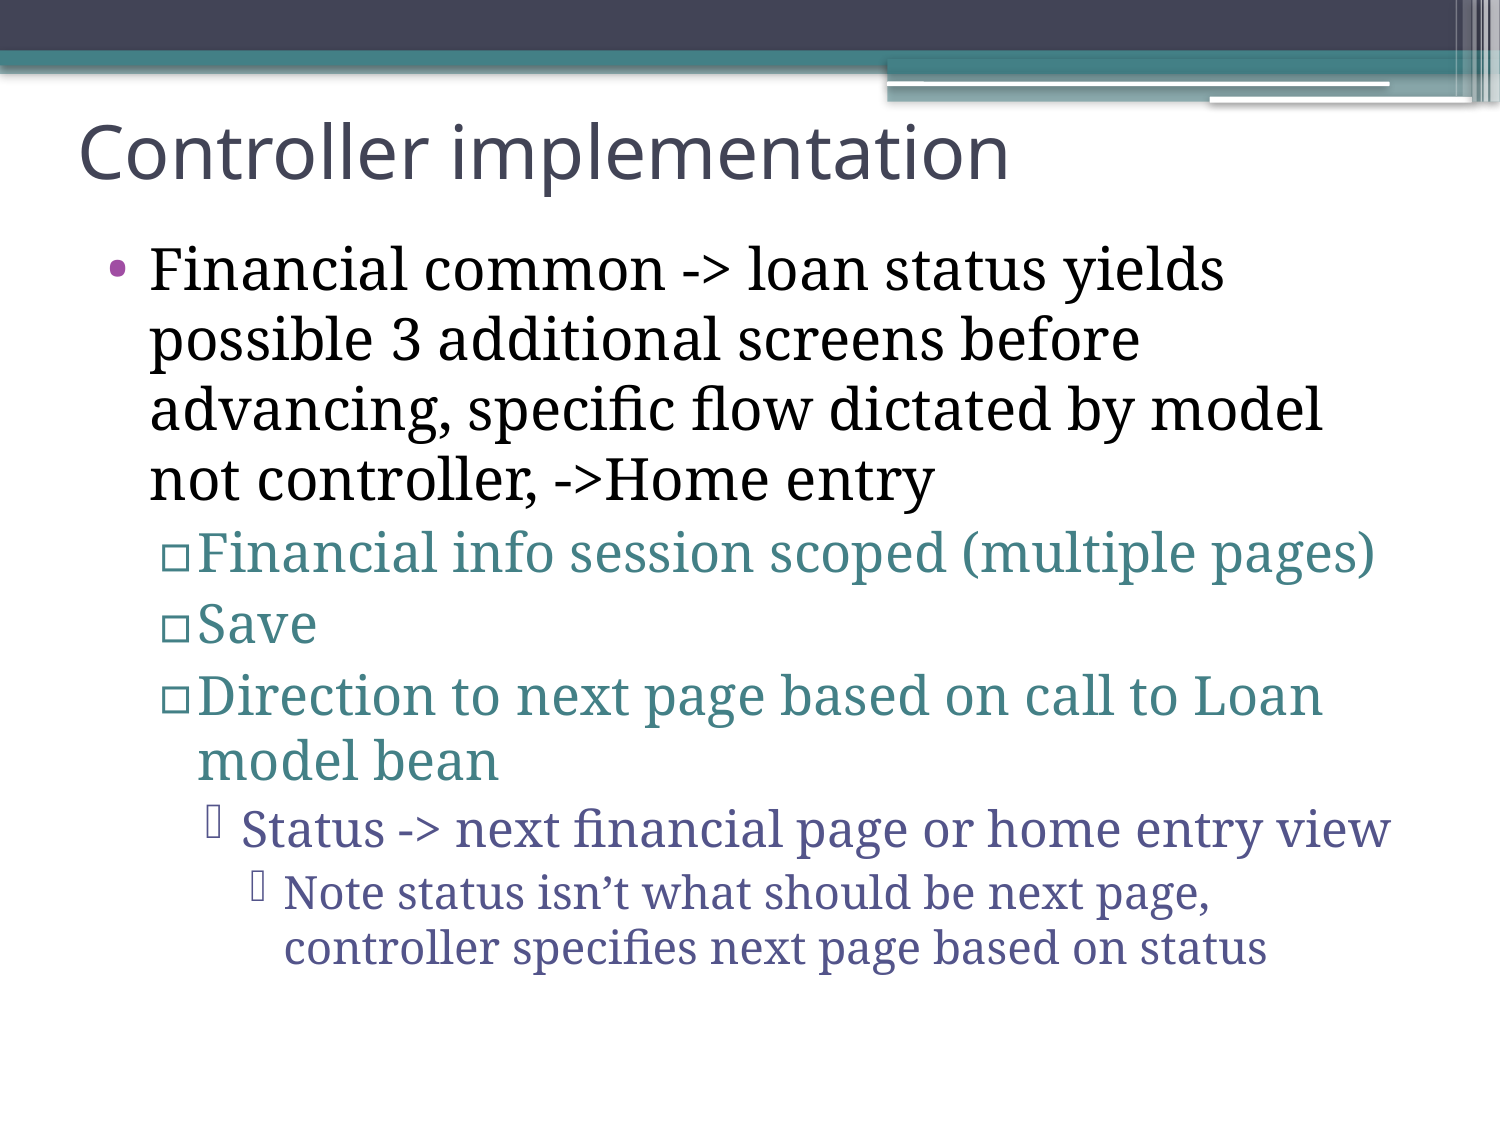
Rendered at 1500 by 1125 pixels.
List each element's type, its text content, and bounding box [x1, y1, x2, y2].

title Controller implementation [62, 62, 1413, 238]
list Financial common -> loan status yields possible 3 additional screens before advancing, specific flow dictated by model not controller, ->Home entry Financial info session scoped (multiple pages) Save Direction to next page based on call to Loan model bean Status -> next financial page or home entry view Note status isn’t what should be next page, controller specifies next page based on status [75, 224, 1425, 1079]
